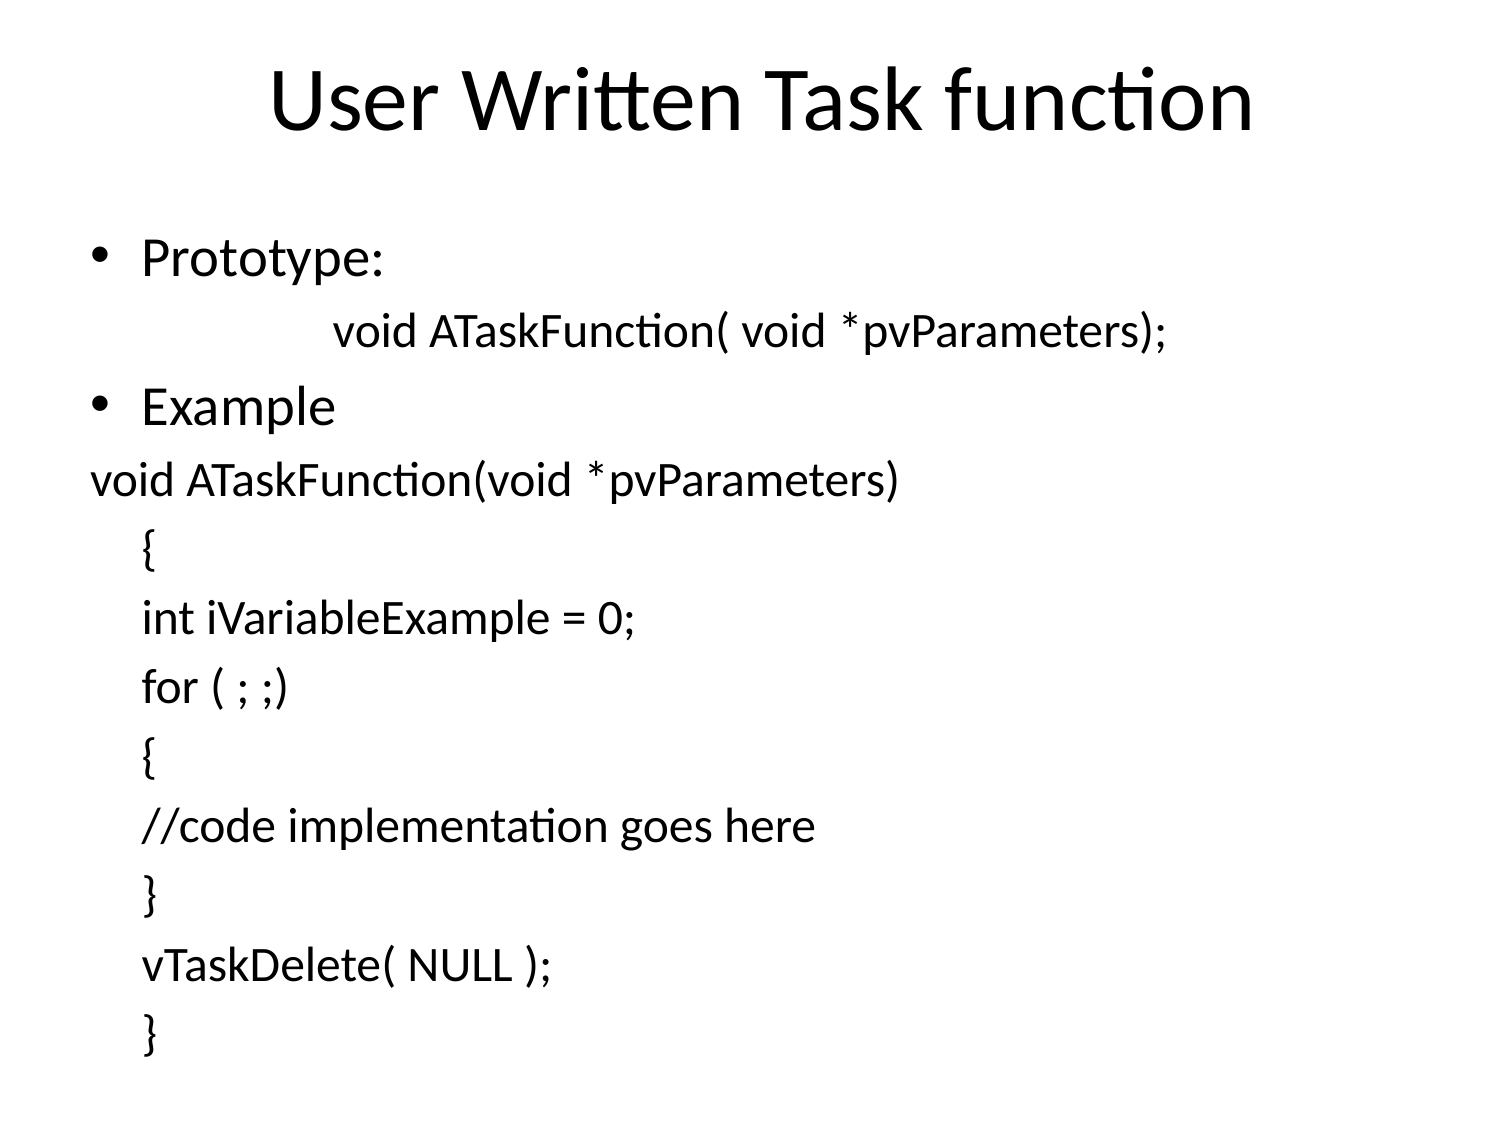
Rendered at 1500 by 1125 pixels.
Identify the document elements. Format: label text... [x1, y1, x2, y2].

title User Written Task function [87, 0, 1438, 188]
list Prototype: void ATaskFunction( void *pvParameters); Example void ATaskFunction(void *pvParameters) { int iVariableExample = 0; for ( ; ;) { //code implementation goes here } vTaskDelete( NULL ); } [75, 212, 1425, 1075]
